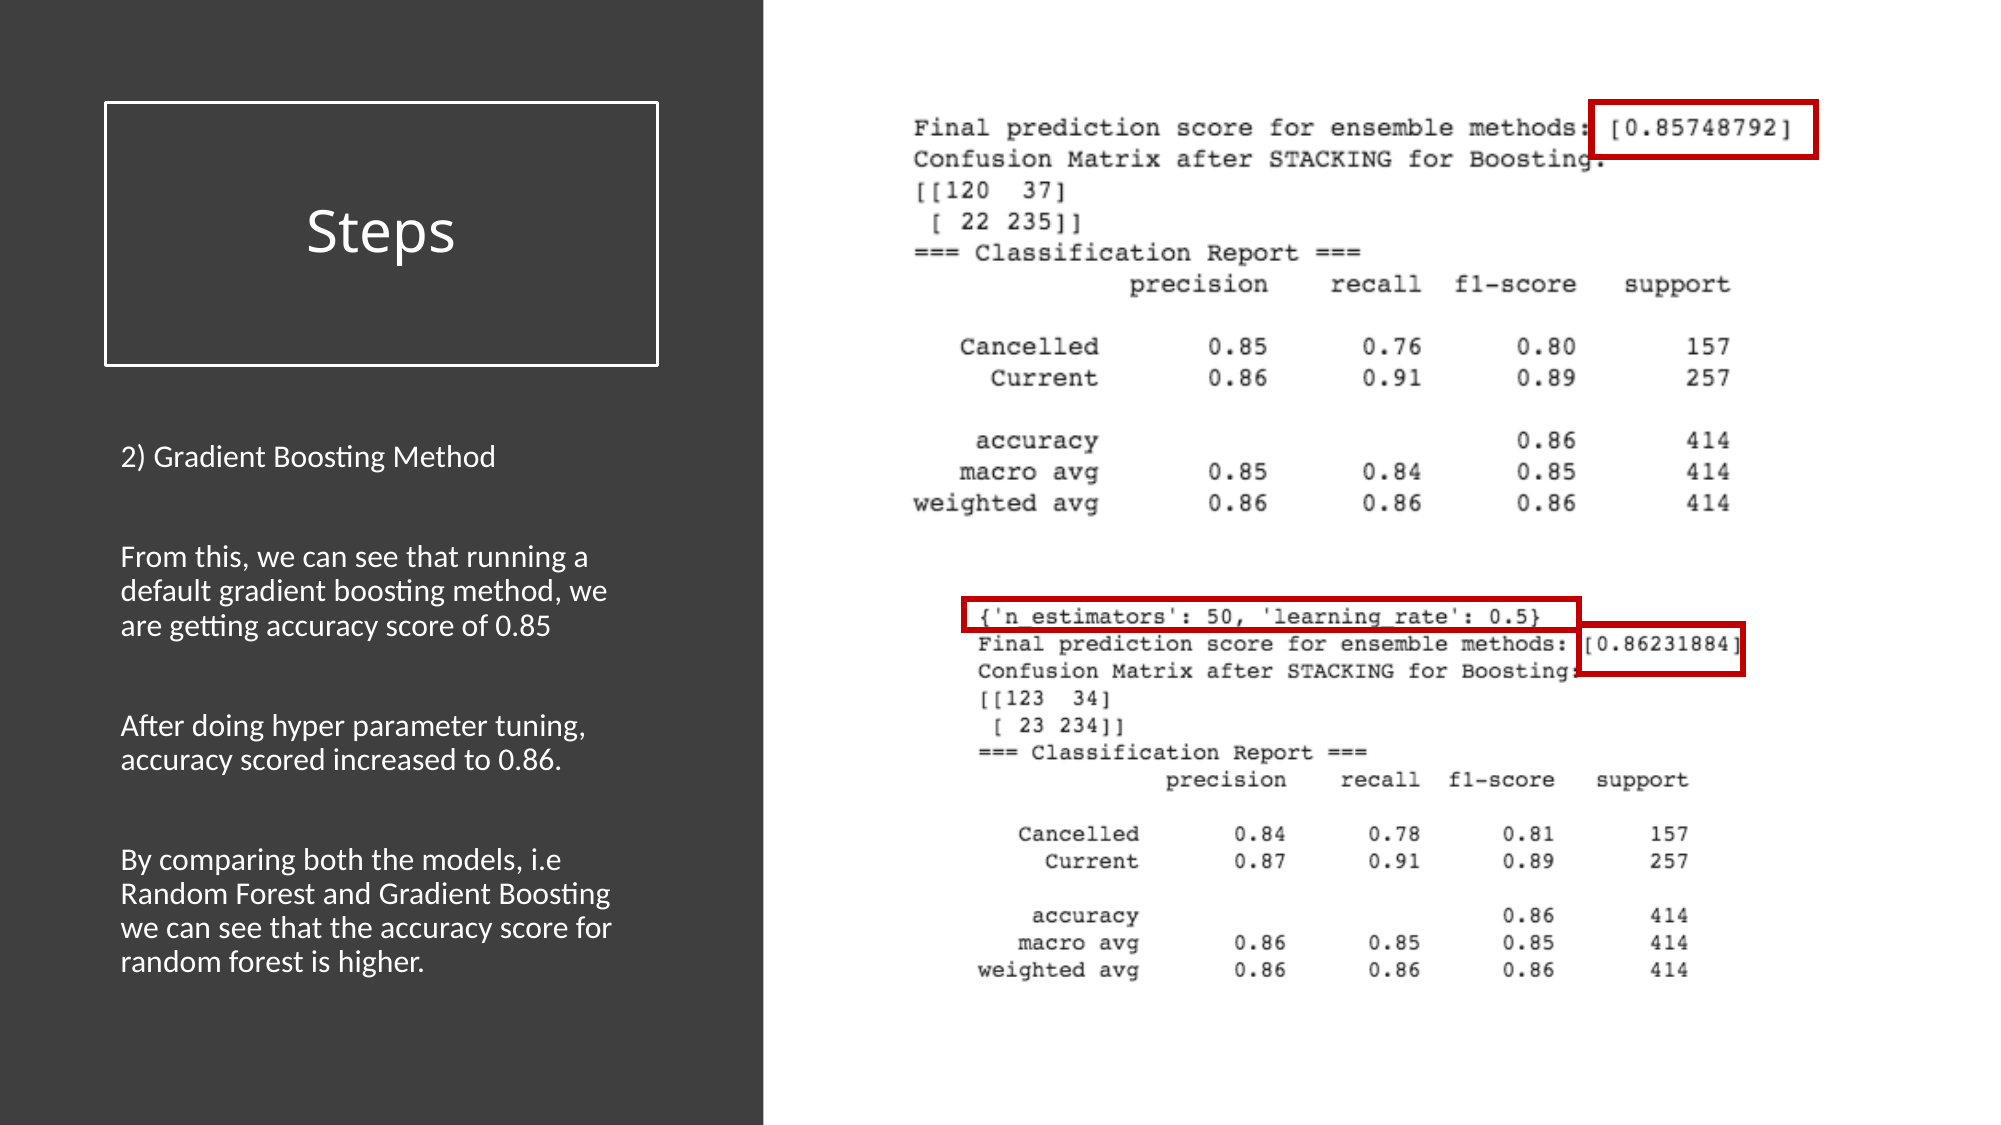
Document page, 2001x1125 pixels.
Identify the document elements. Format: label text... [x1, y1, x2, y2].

list 2) Gradient Boosting Method From this, we can see that running a default gradient boosting method, we are getting accuracy score of 0.85 After doing hyper parameter tuning, accuracy scored increased to 0.86. By comparing both the models, i.e Random Forest and Gradient Boosting we can see that the accuracy score for random forest is higher. [105, 432, 658, 994]
text_box [0, 0, 764, 1125]
picture [869, 112, 1895, 994]
title Steps [105, 102, 658, 366]
text_box [1590, 101, 1817, 158]
